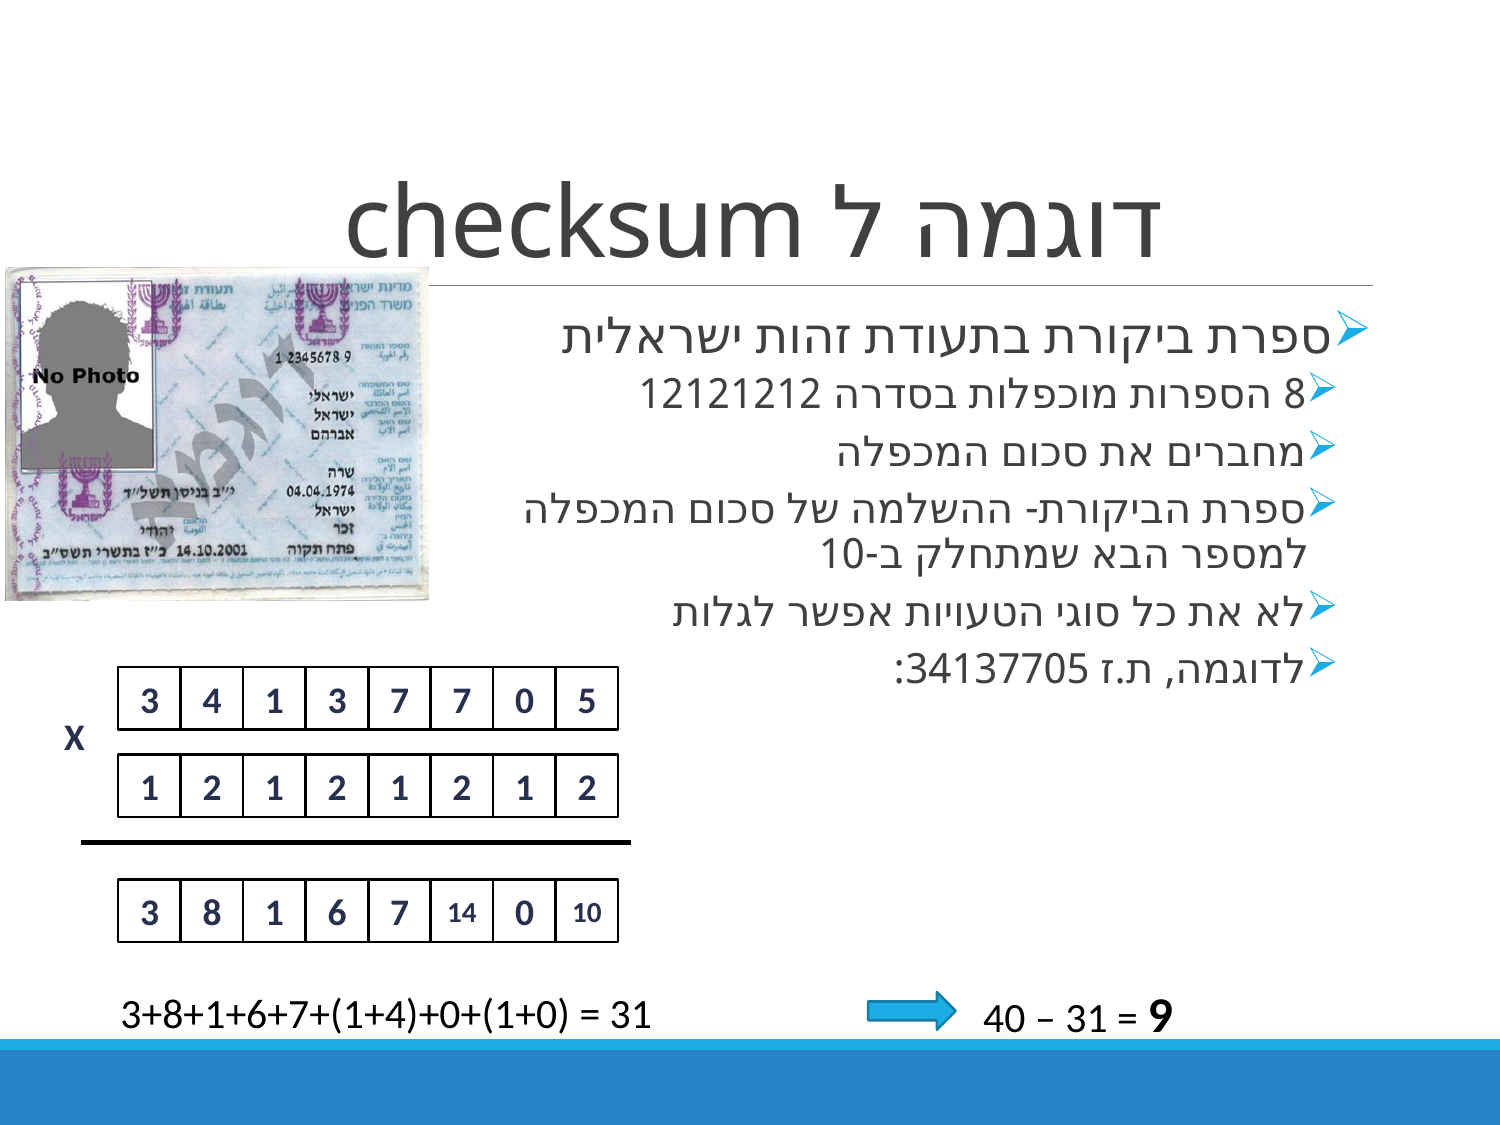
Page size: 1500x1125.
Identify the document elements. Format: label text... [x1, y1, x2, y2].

title דוגמה ל checksum [135, 47, 1373, 285]
list ספרת ביקורת בתעודת זהות ישראלית 8 הספרות מוכפלות בסדרה 12121212 מחברים את סכום המכפלה ספרת הביקורת- ההשלמה של סכום המכפלה למספר הבא שמתחלק ב-10 לא את כל סוגי הטעויות אפשר לגלות לדוגמה, ת.ז 34137705: [1253, 302, 1373, 963]
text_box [5, 266, 1244, 1052]
